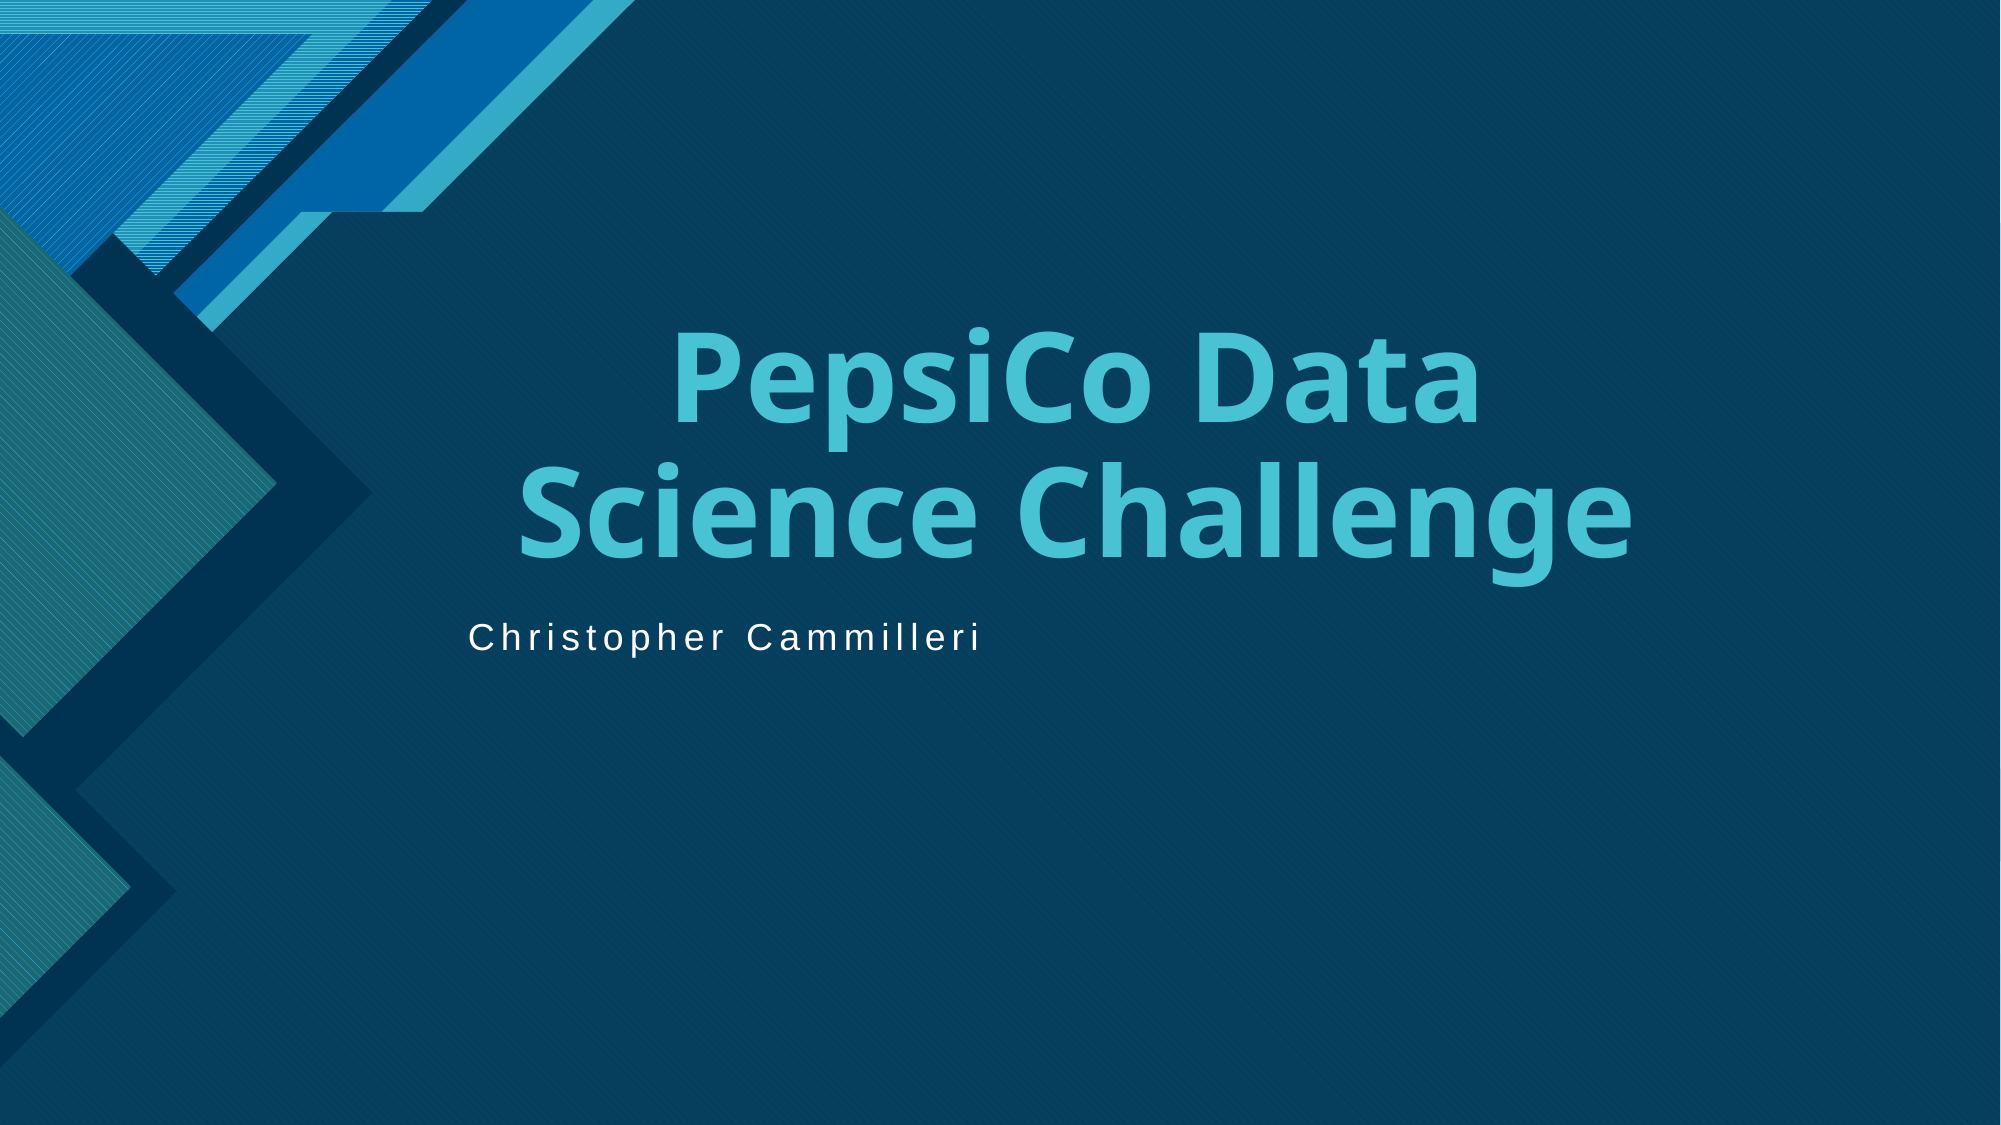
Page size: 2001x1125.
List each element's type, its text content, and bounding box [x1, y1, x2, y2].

subtitle Christopher Cammilleri [453, 610, 1614, 753]
title PepsiCo Data Science Challenge [418, 218, 1736, 592]
